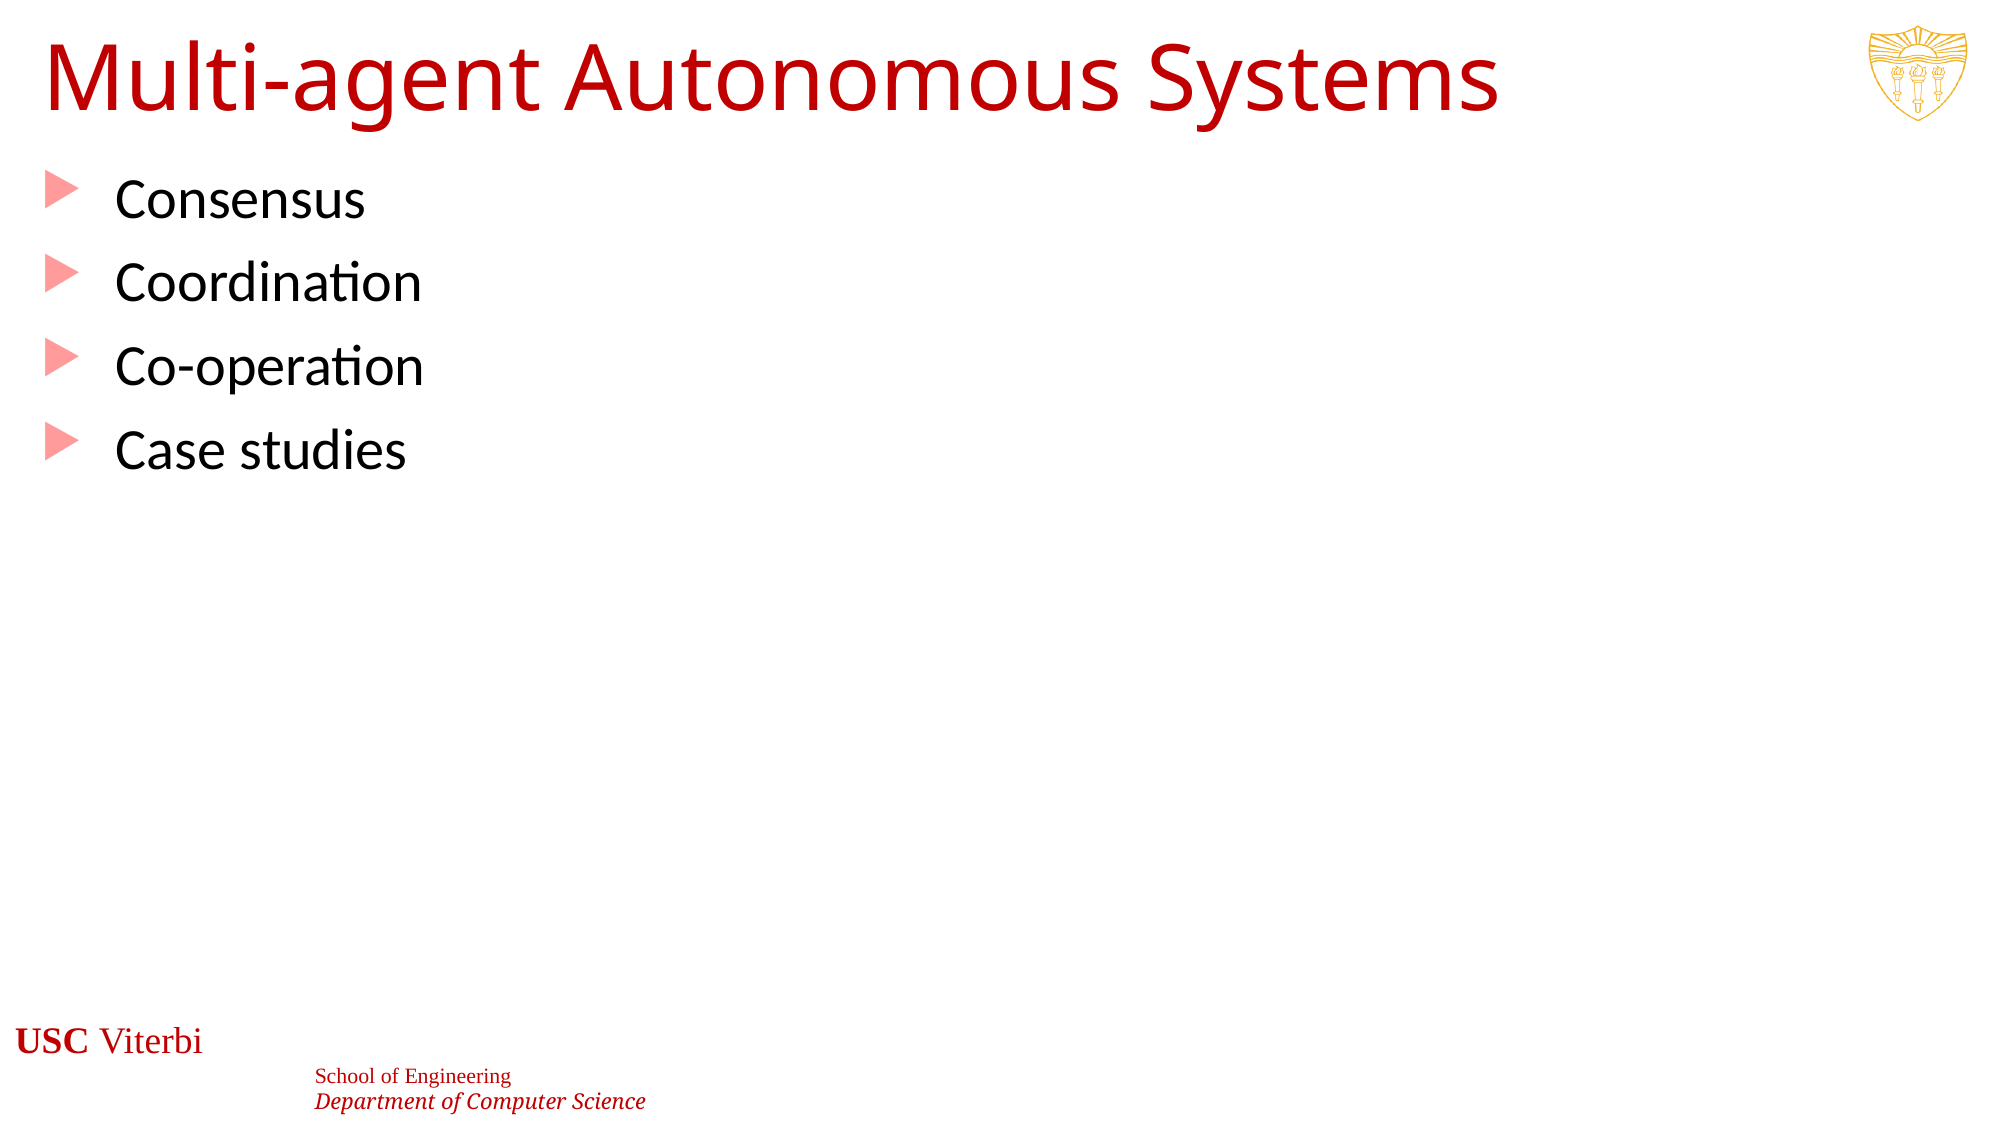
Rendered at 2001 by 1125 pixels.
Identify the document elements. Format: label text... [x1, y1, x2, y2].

title Multi-agent Autonomous Systems [27, 16, 1819, 145]
picture [1836, 11, 2000, 135]
list Consensus Coordination Co-operation Case studies [25, 160, 1945, 982]
